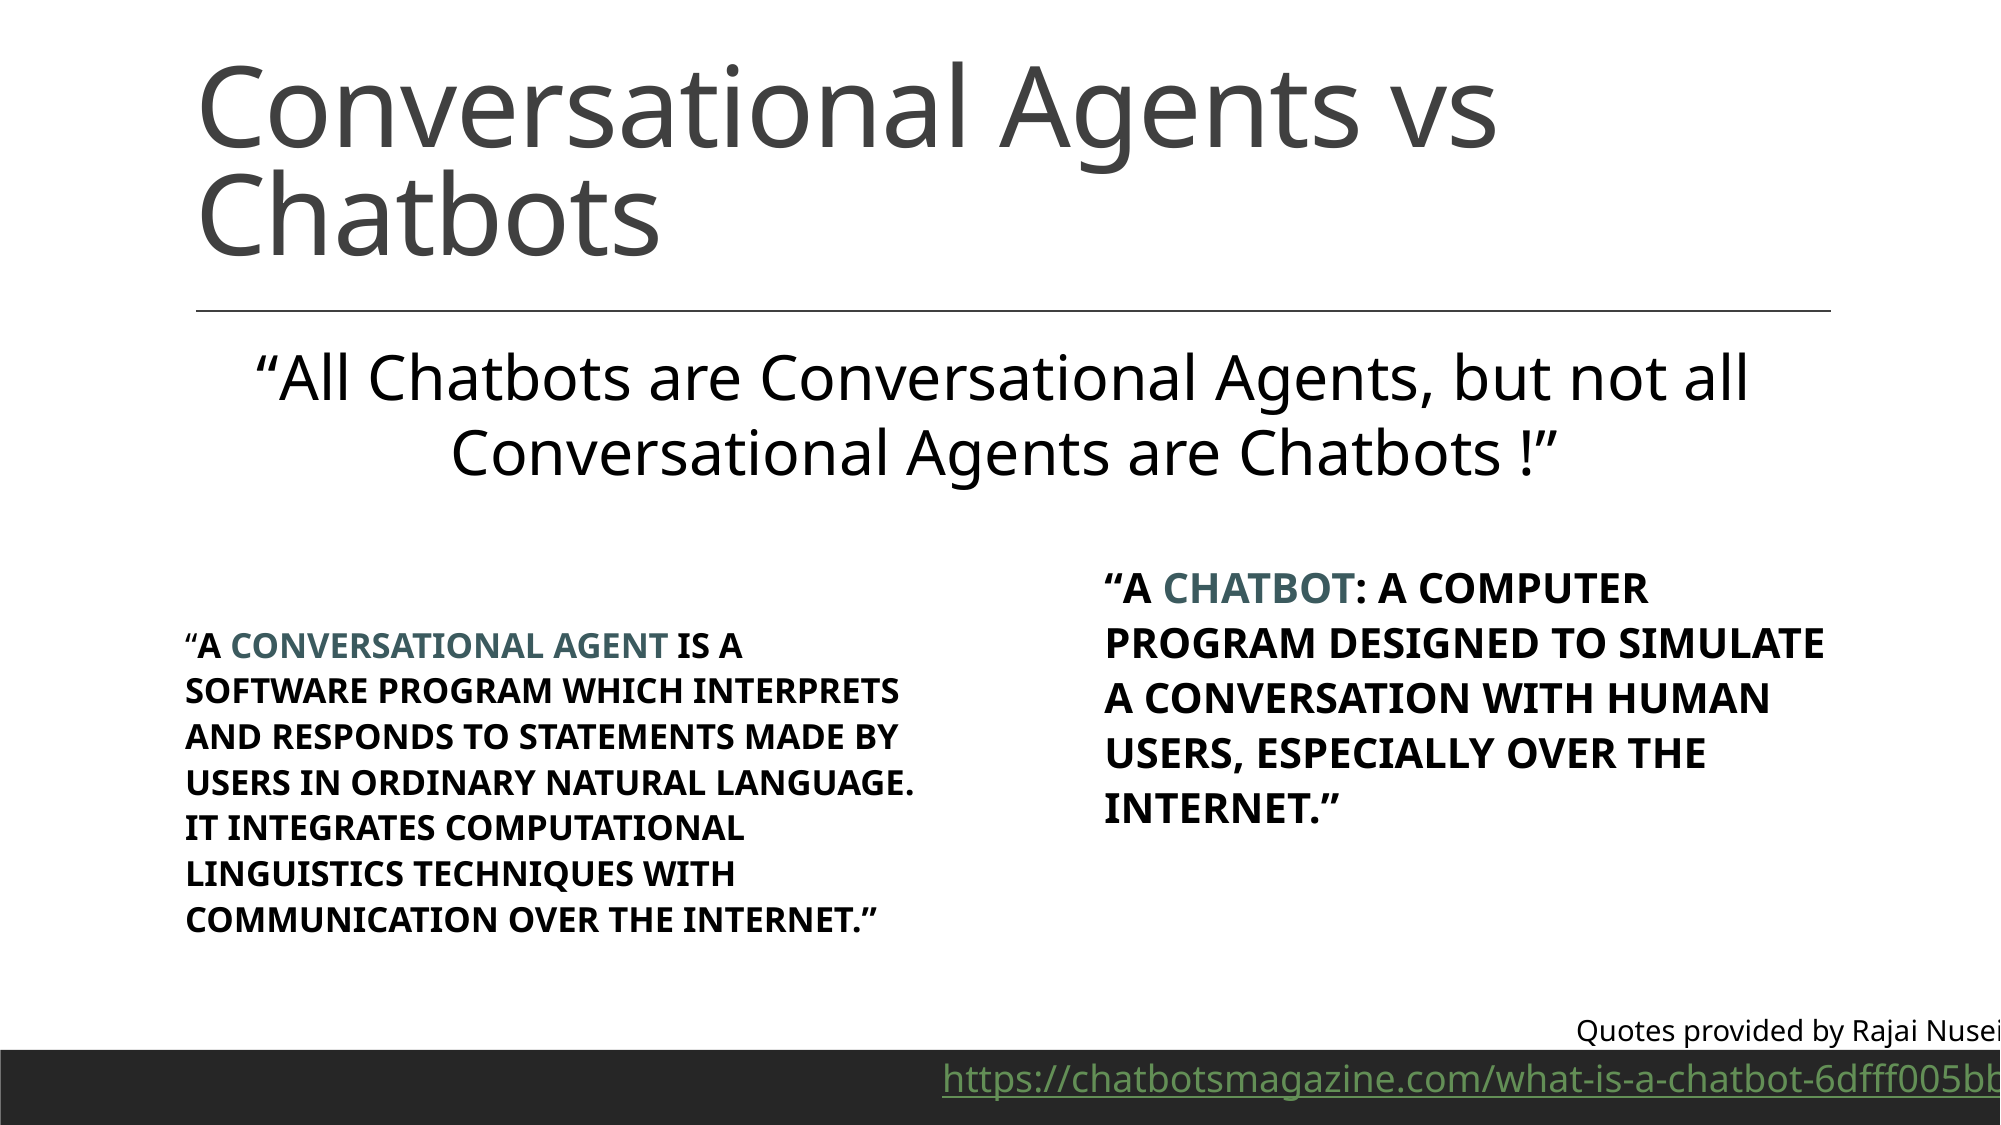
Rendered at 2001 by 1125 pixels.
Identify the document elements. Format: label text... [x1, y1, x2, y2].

title Conversational Agents vs Chatbots [180, 47, 1830, 285]
list “A Chatbot: A computer program designed to simulate a conversation with human users, especially over the Internet.” [1089, 508, 1851, 881]
text_box Quotes provided by Rajai Nuseibeh [1561, 1004, 2000, 1090]
text_box https://chatbotsmagazine.com/what-is-a-chatbot-6dfff005bb34 [927, 1047, 2000, 1114]
list “A conversational agent is a software program which interprets and responds to statements made by users in ordinary natural language. It integrates computational linguistics techniques with communication over the internet.” [170, 593, 932, 965]
text_box “All Chatbots are Conversational Agents, but not all Conversational Agents are Chatbots !” [179, 330, 1830, 495]
